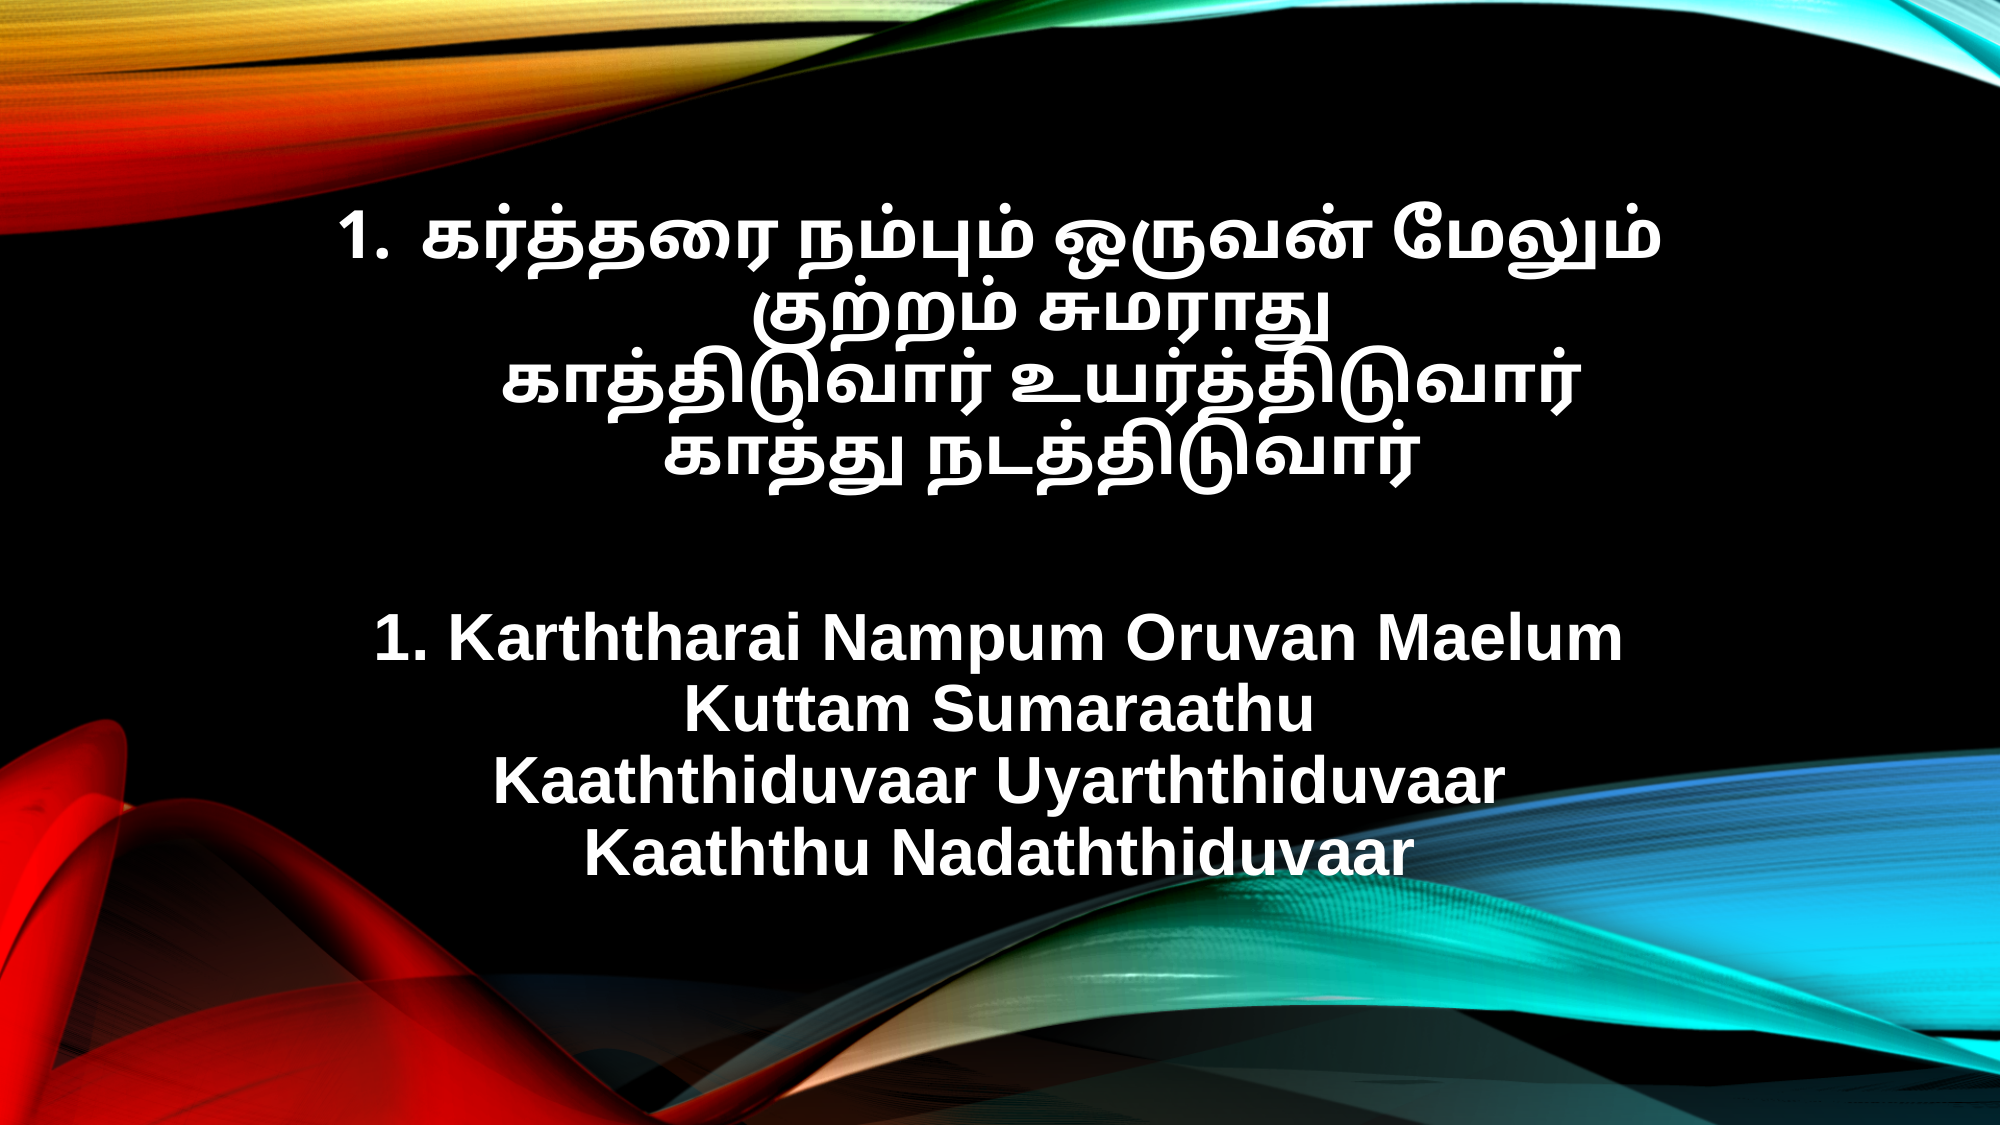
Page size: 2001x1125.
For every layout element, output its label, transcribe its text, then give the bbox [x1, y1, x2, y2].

subtitle கர்த்தரை நம்பும் ஒருவன் மேலும் குற்றம் சுமராது காத்திடுவார் உயர்த்திடுவார் காத்து நடத்திடுவார் 1. Karththarai Nampum Oruvan Maelum Kuttam Sumaraathu Kaaththiduvaar Uyarththiduvaar Kaaththu Nadaththiduvaar [0, 0, 2000, 1125]
